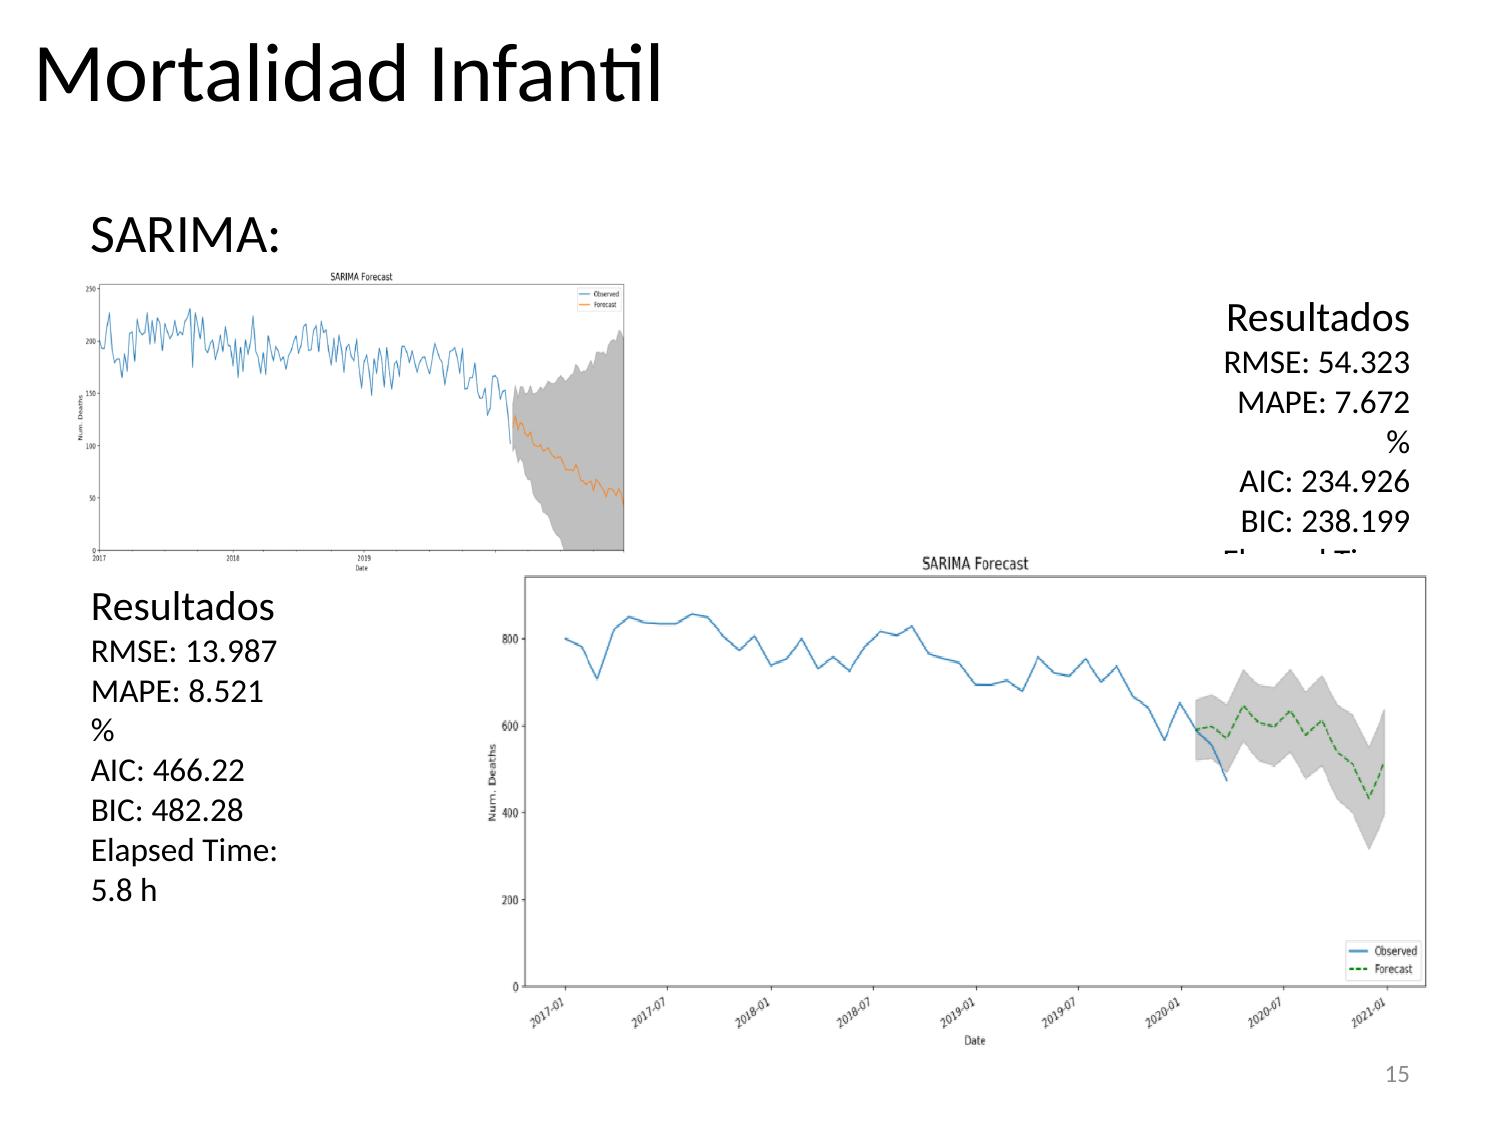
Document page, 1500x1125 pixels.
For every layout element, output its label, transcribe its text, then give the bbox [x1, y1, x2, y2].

text_box Resultados RMSE: 13.987 MAPE: 8.521 % AIC: 466.22 BIC: 482.28 Elapsed Time: 5.8 h [76, 580, 302, 916]
picture [74, 267, 1433, 1052]
slide_number 15 [1074, 1058, 1425, 1103]
text_box Mortalidad Infantil [18, 0, 1482, 149]
text_box Resultados RMSE: 54.323 MAPE: 7.672 % AIC: 234.926 BIC: 238.199 Elapsed Time: 6 m [1207, 282, 1425, 552]
text_box SARIMA: [76, 190, 1425, 271]
